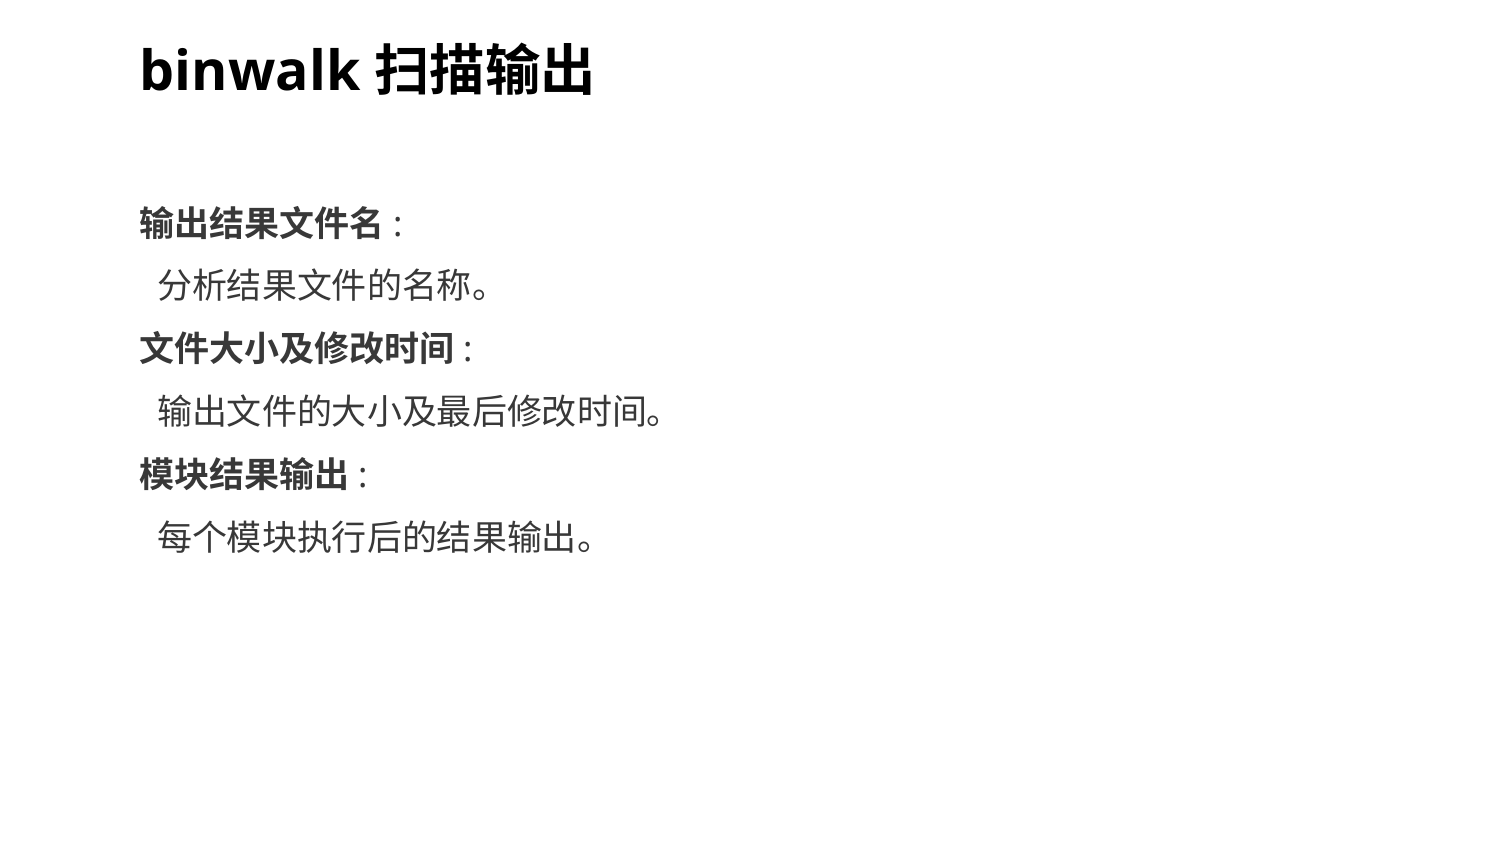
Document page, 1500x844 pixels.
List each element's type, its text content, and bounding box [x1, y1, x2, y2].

text_box binwalk扫描输出 [125, 22, 1406, 114]
text_box 输出结果文件名: 分析结果文件的名称。 文件大小及修改时间: 输出文件的大小及最后修改时间。 模块结果输出: 每个模块执行后的结果输出。 [125, 172, 1391, 781]
